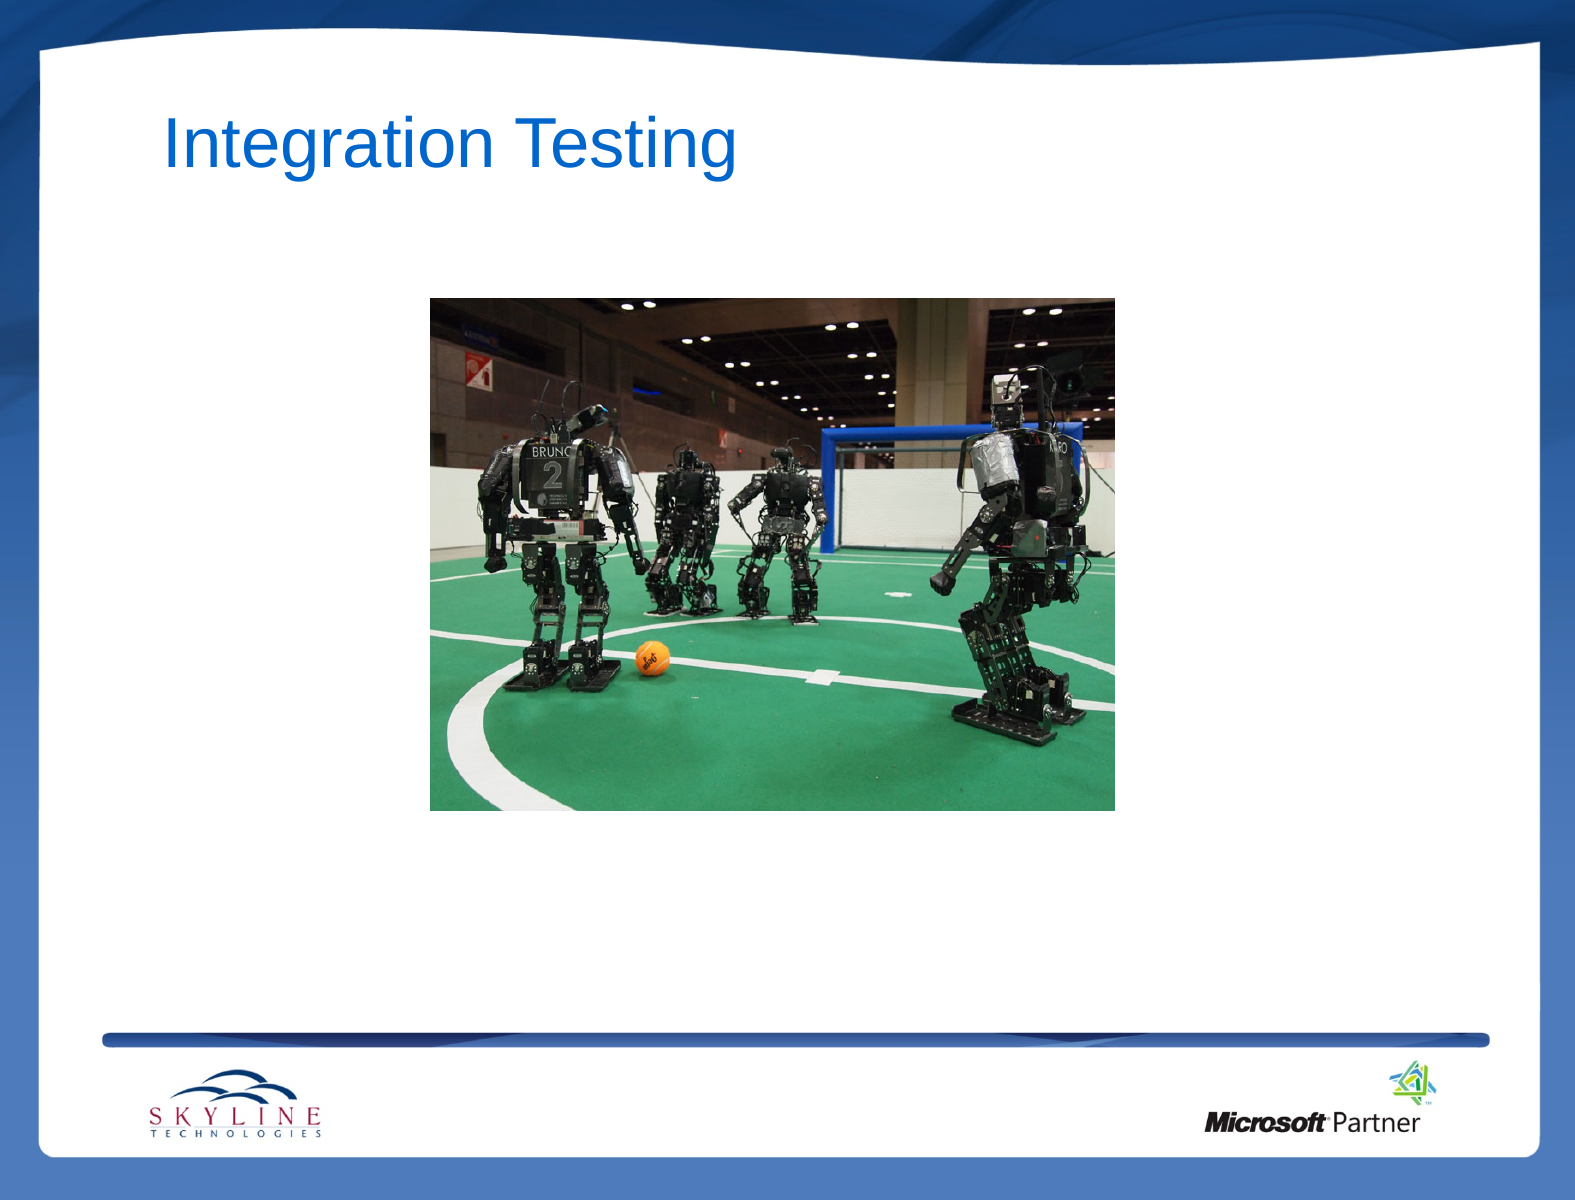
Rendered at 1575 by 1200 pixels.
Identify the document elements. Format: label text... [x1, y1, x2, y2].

picture [0, 0, 1575, 1200]
text_box [147, 243, 1468, 1026]
title Integration Testing [146, 62, 1356, 218]
